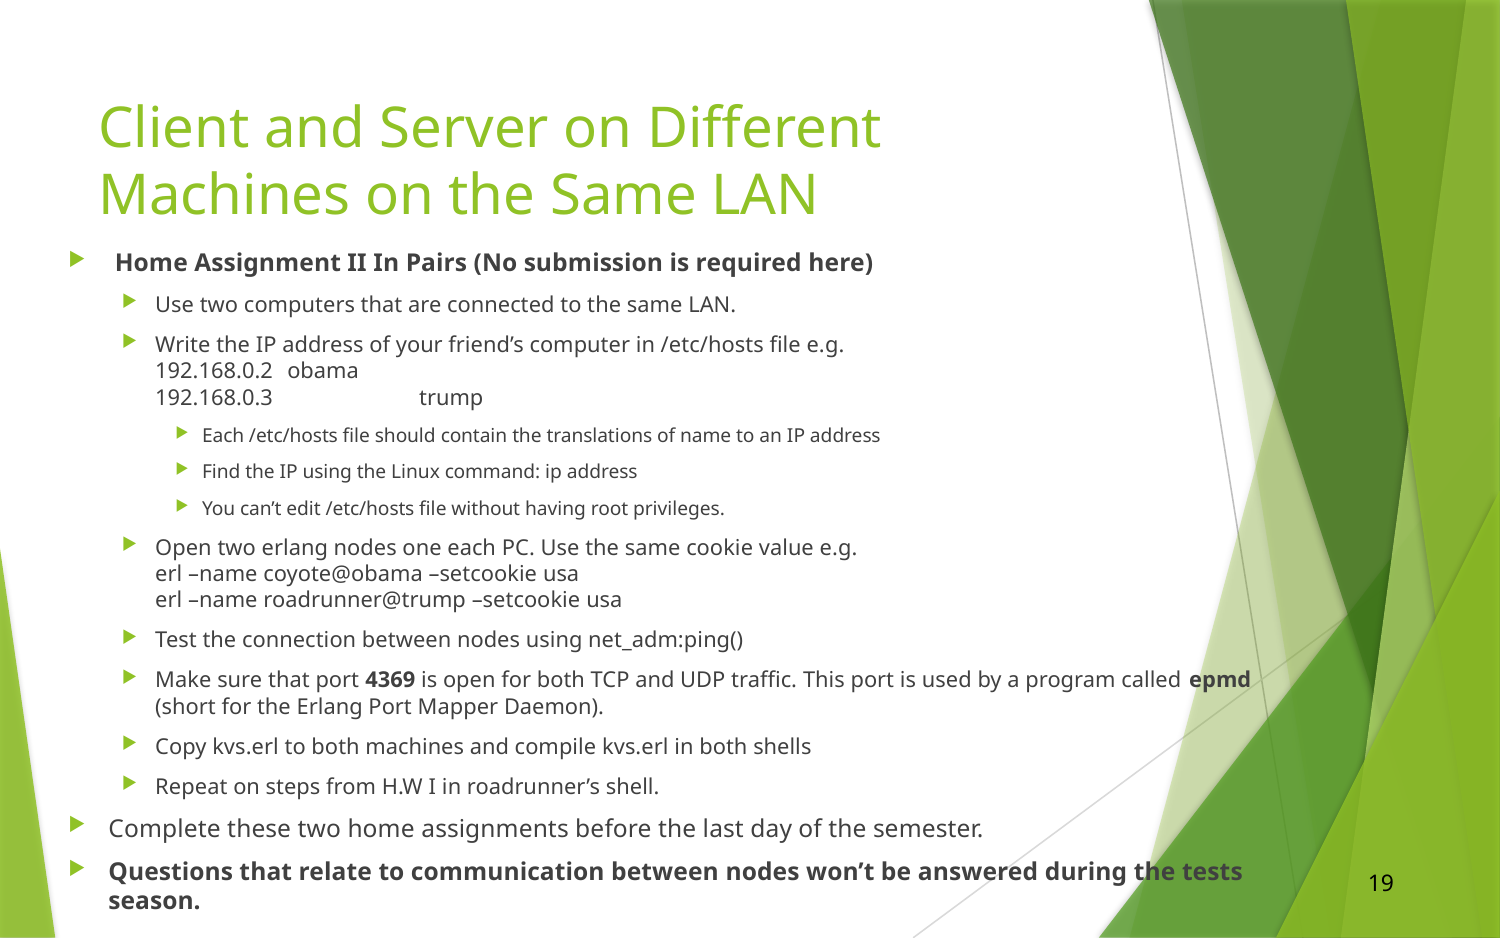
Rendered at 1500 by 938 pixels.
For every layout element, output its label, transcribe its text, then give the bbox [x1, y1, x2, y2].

list Home Assignment II In Pairs (No submission is required here) Use two computers that are connected to the same LAN. Write the IP address of your friend’s computer in /etc/hosts file e.g. 192.168.0.2 obama 192.168.0.3 trump Each /etc/hosts file should contain the translations of name to an IP address Find the IP using the Linux command: ip address You can’t edit /etc/hosts file without having root privileges. Open two erlang nodes one each PC. Use the same cookie value e.g. erl –name coyote@obama –setcookie usa erl –name roadrunner@trump –setcookie usa Test the connection between nodes using net_adm:ping() Make sure that port 4369 is open for both TCP and UDP traffic. This port is used by a program called epmd (short for the Erlang Port Mapper Daemon). Copy kvs.erl to both machines and compile kvs.erl in both shells Repeat on steps from H.W I in roadrunner’s shell. Complete these two home assignments before the last day of the semester. Questions that relate to communication between nodes won’t be answered during the tests season. [53, 239, 1273, 924]
title Client and Server on Different Machines on the Same LAN [83, 83, 1141, 239]
